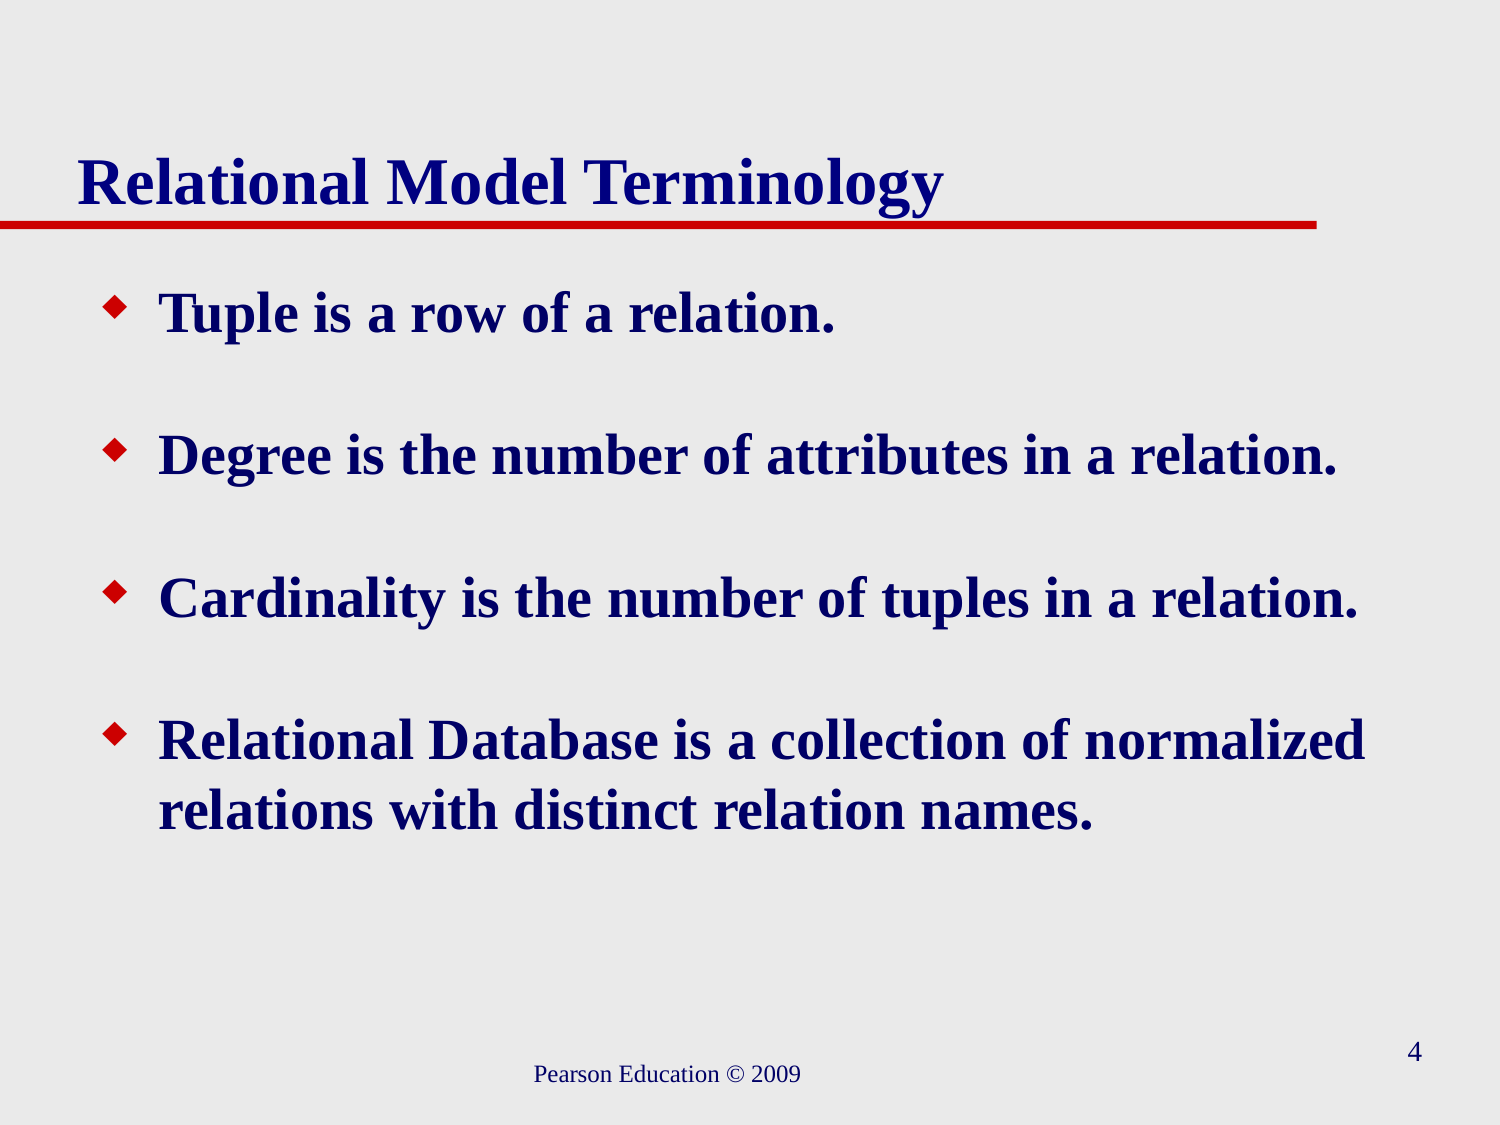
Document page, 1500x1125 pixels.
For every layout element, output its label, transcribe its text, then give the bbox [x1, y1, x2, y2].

slide_number 4 [1125, 1012, 1438, 1088]
list Tuple is a row of a relation. Degree is the number of attributes in a relation. Cardinality is the number of tuples in a relation. Relational Database is a collection of normalized relations with distinct relation names. [87, 267, 1413, 943]
title Relational Model Terminology [62, 43, 1338, 225]
text_box Pearson Education © 2009 [512, 1050, 1038, 1095]
